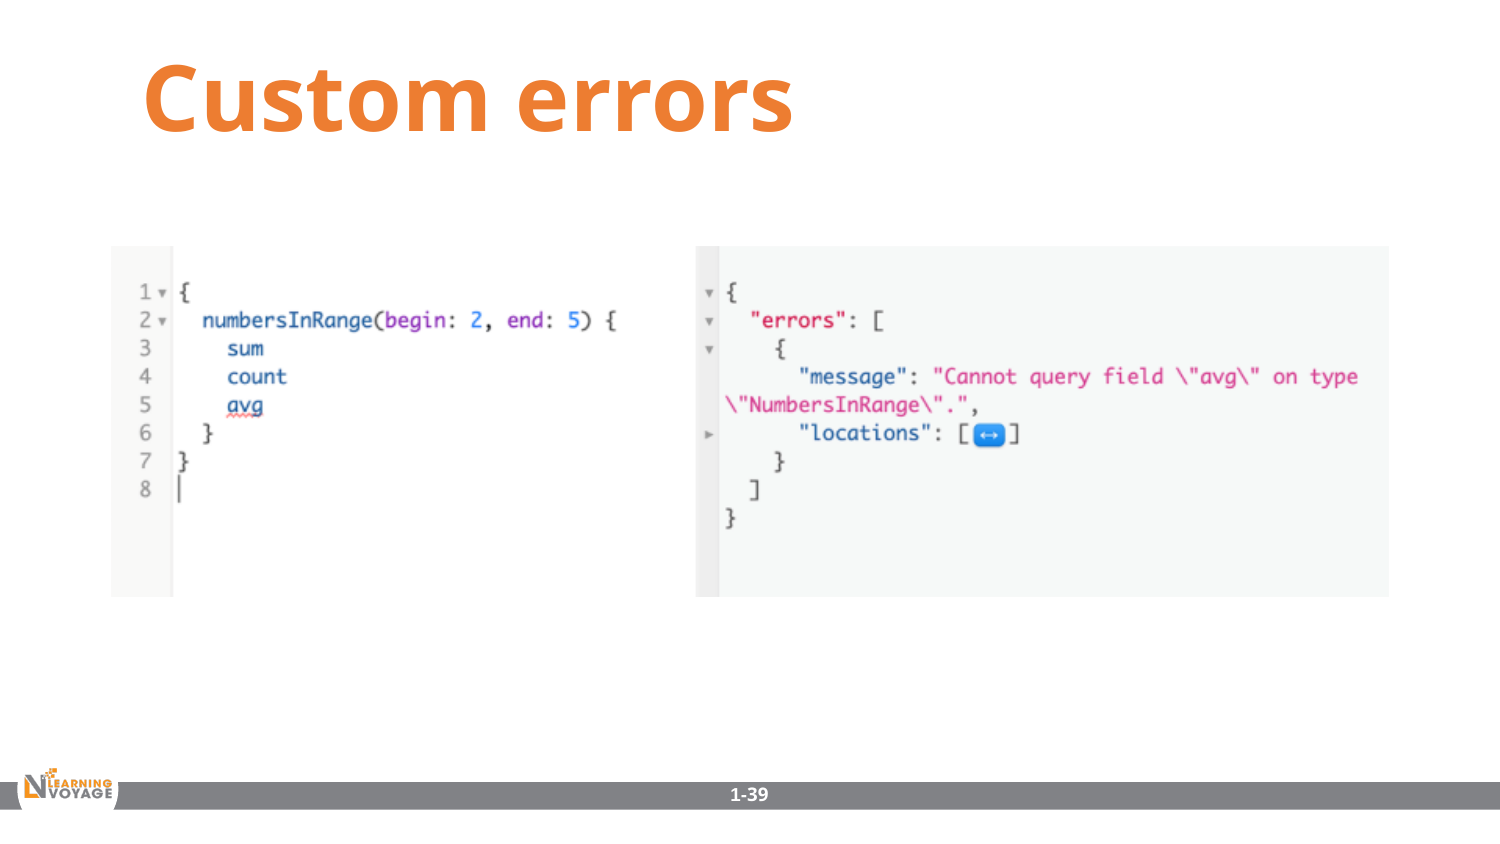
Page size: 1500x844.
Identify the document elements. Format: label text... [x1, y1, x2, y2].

picture [111, 246, 1389, 597]
picture [0, 706, 144, 844]
slide_number 1-39 [692, 770, 784, 821]
text_box Custom errors [126, 37, 1403, 153]
